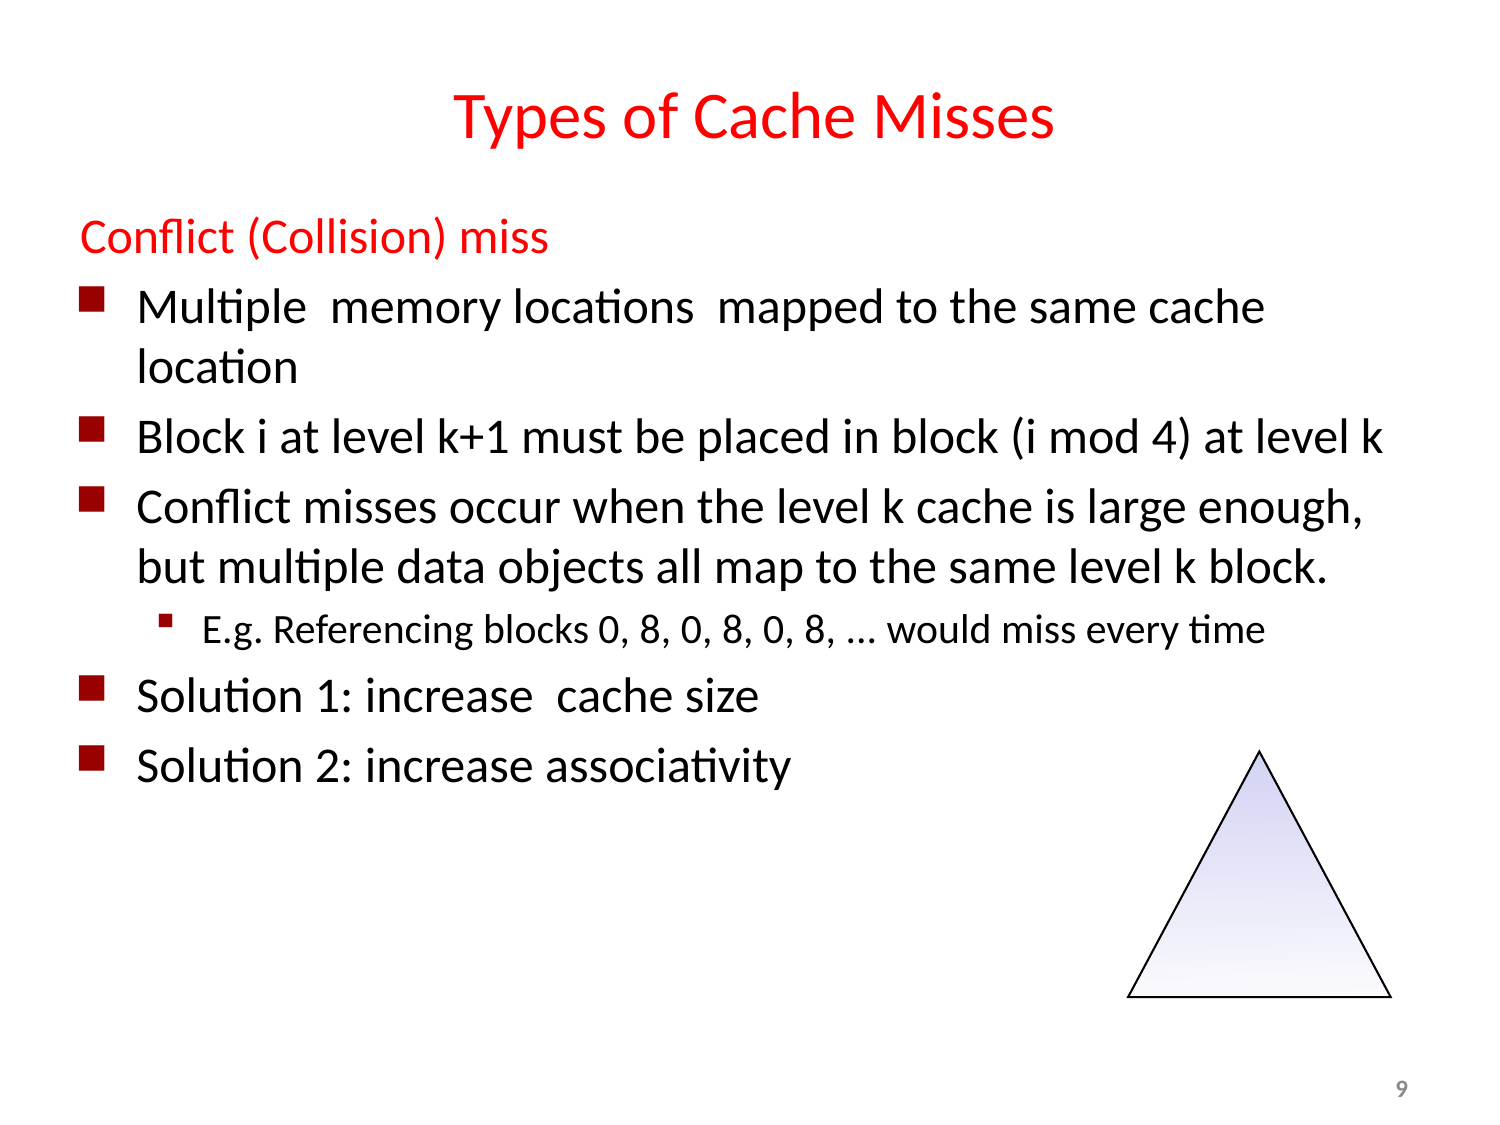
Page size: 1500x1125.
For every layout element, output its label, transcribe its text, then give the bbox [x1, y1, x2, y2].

text_box [1128, 751, 1391, 998]
list Conflict (Collision) miss Multiple memory locations mapped to the same cache location Block i at level k+1 must be placed in block (i mod 4) at level k Conflict misses occur when the level k cache is large enough, but multiple data objects all map to the same level k block. E.g. Referencing blocks 0, 8, 0, 8, 0, 8, ... would miss every time Solution 1: increase cache size Solution 2: increase associativity [65, 196, 1412, 1047]
title Types of Cache Misses [63, 30, 1412, 114]
